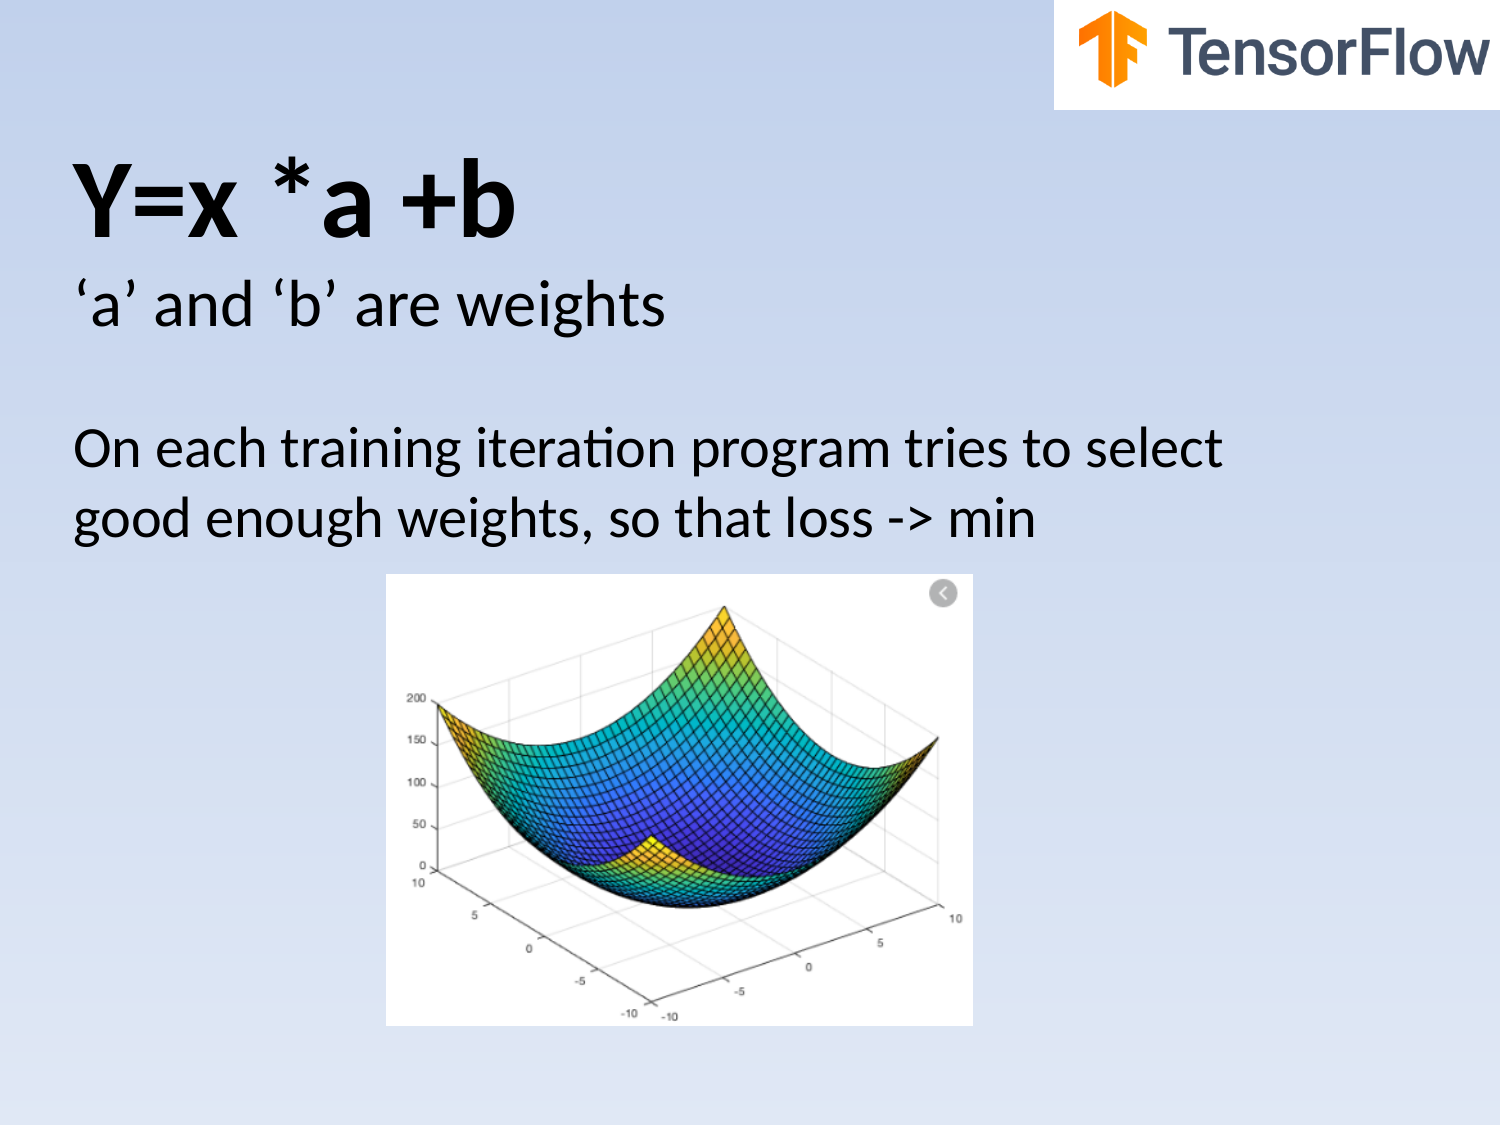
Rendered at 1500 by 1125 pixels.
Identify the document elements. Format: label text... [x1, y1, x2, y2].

picture [1054, 0, 1500, 110]
text_box Y=x *a +b ‘a’ and ‘b’ are weights On each training iteration program tries to select good enough weights, so that loss -> min [58, 117, 1372, 557]
picture [386, 573, 973, 1026]
